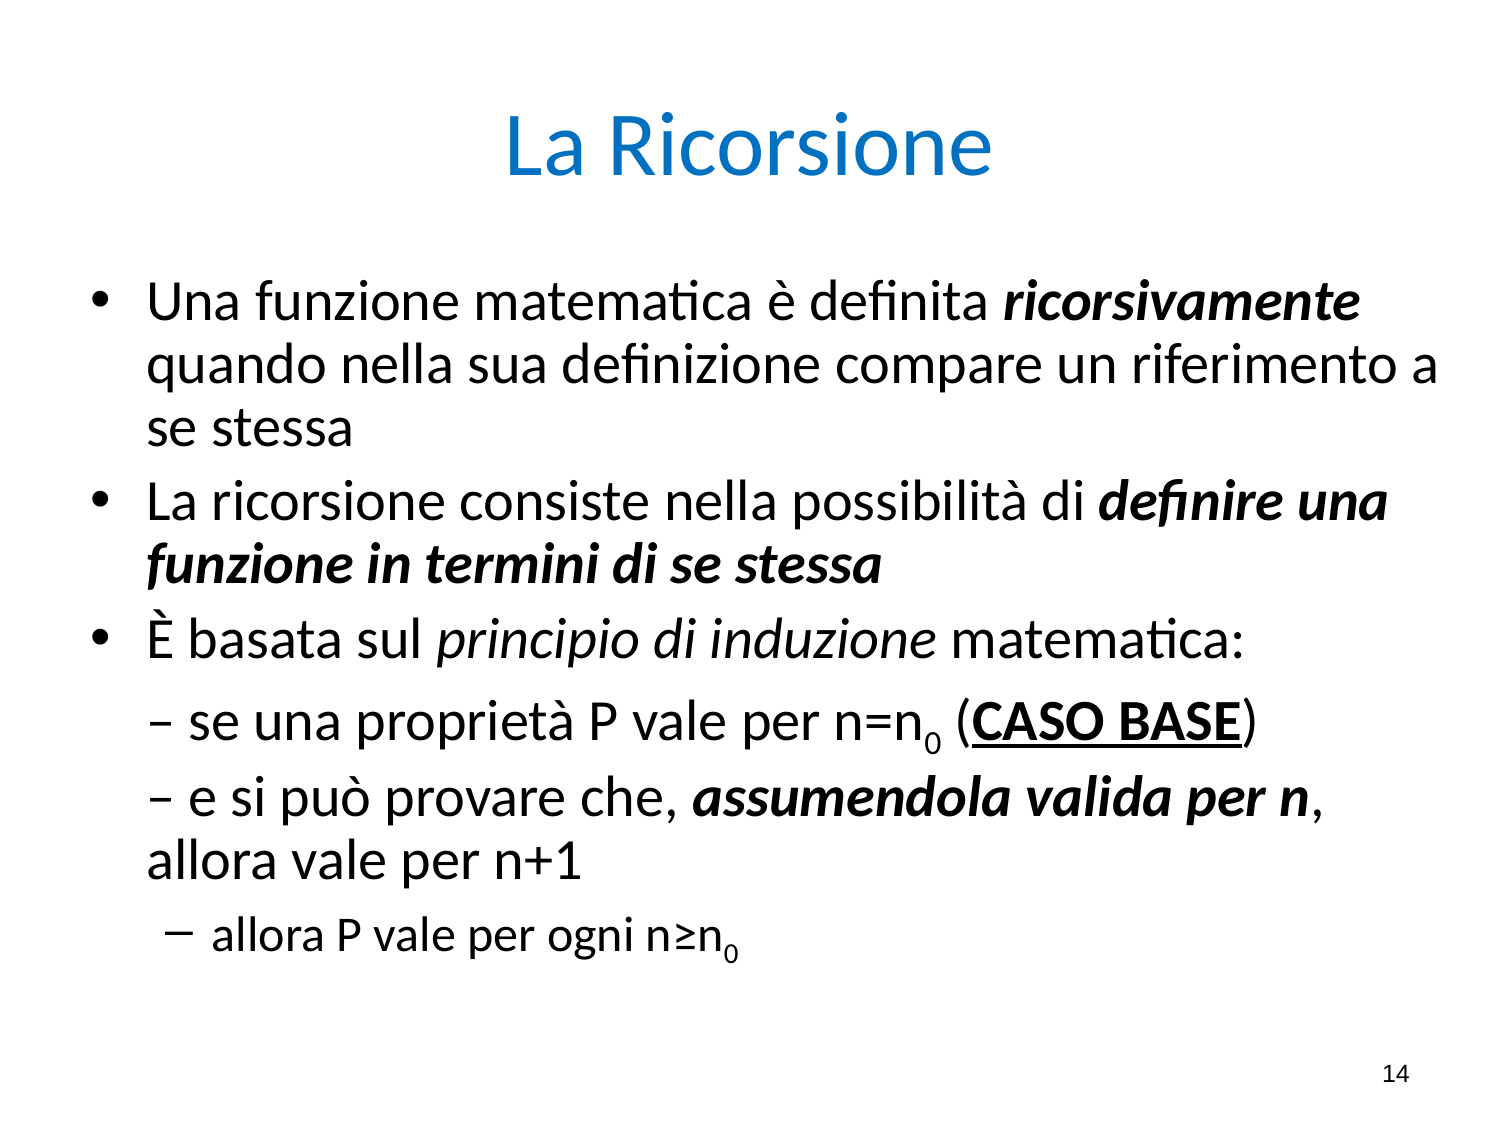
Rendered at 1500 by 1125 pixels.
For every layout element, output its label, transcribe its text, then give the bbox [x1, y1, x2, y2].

slide_number 14 [1074, 1042, 1425, 1103]
title La Ricorsione [75, 45, 1425, 233]
list Una funzione matematica è definita ricorsivamente quando nella sua definizione compare un riferimento a se stessa La ricorsione consiste nella possibilità di definire una funzione in termini di se stessa È basata sul principio di induzione matematica: – se una proprietà P vale per n=n0 (CASO BASE) – e si può provare che, assumendola valida per n, allora vale per n+1 allora P vale per ogni n≥n0 [75, 262, 1459, 1005]
